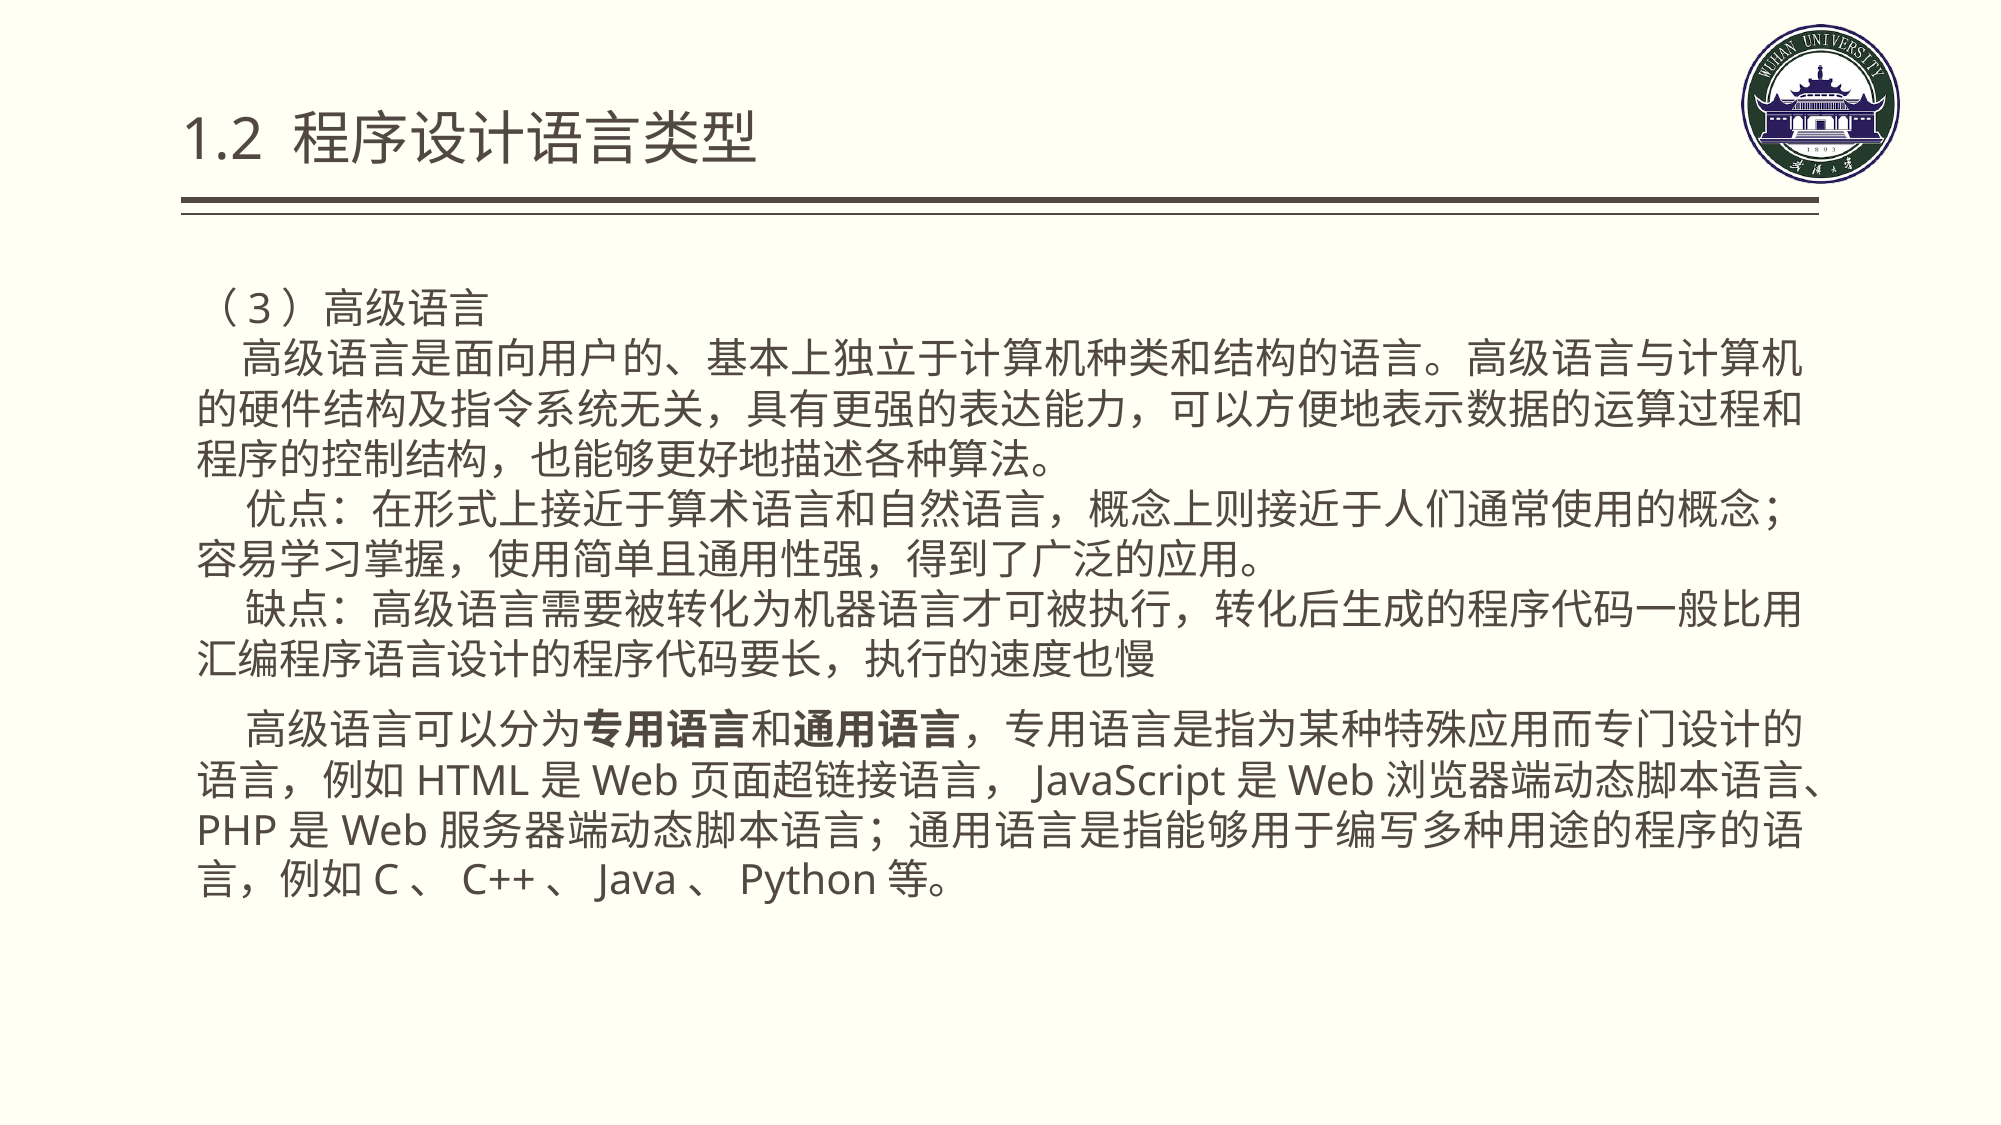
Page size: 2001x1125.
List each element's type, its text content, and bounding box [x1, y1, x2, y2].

title 1.2 程序设计语言类型 [181, 101, 1819, 180]
picture [1741, 24, 1900, 184]
text_box （3）高级语言 高级语言是面向用户的、基本上独立于计算机种类和结构的语言。高级语言与计算机的硬件结构及指令系统无关，具有更强的表达能力，可以方便地表示数据的运算过程和程序的控制结构，也能够更好地描述各种算法。 优点：在形式上接近于算术语言和自然语言，概念上则接近于人们通常使用的概念；容易学习掌握，使用简单且通用性强，得到了广泛的应用。 缺点：高级语言需要被转化为机器语言才可被执行，转化后生成的程序代码一般比用汇编程序语言设计的程序代码要长，执行的速度也慢 高级语言可以分为专用语言和通用语言，专用语言是指为某种特殊应用而专门设计的语言，例如HTML是Web页面超链接语言，JavaScript是Web浏览器端动态脚本语言、PHP是Web服务器端动态脚本语言；通用语言是指能够用于编写多种用途的程序的语言，例如C、C++、Java、Python等。 [181, 274, 1819, 961]
